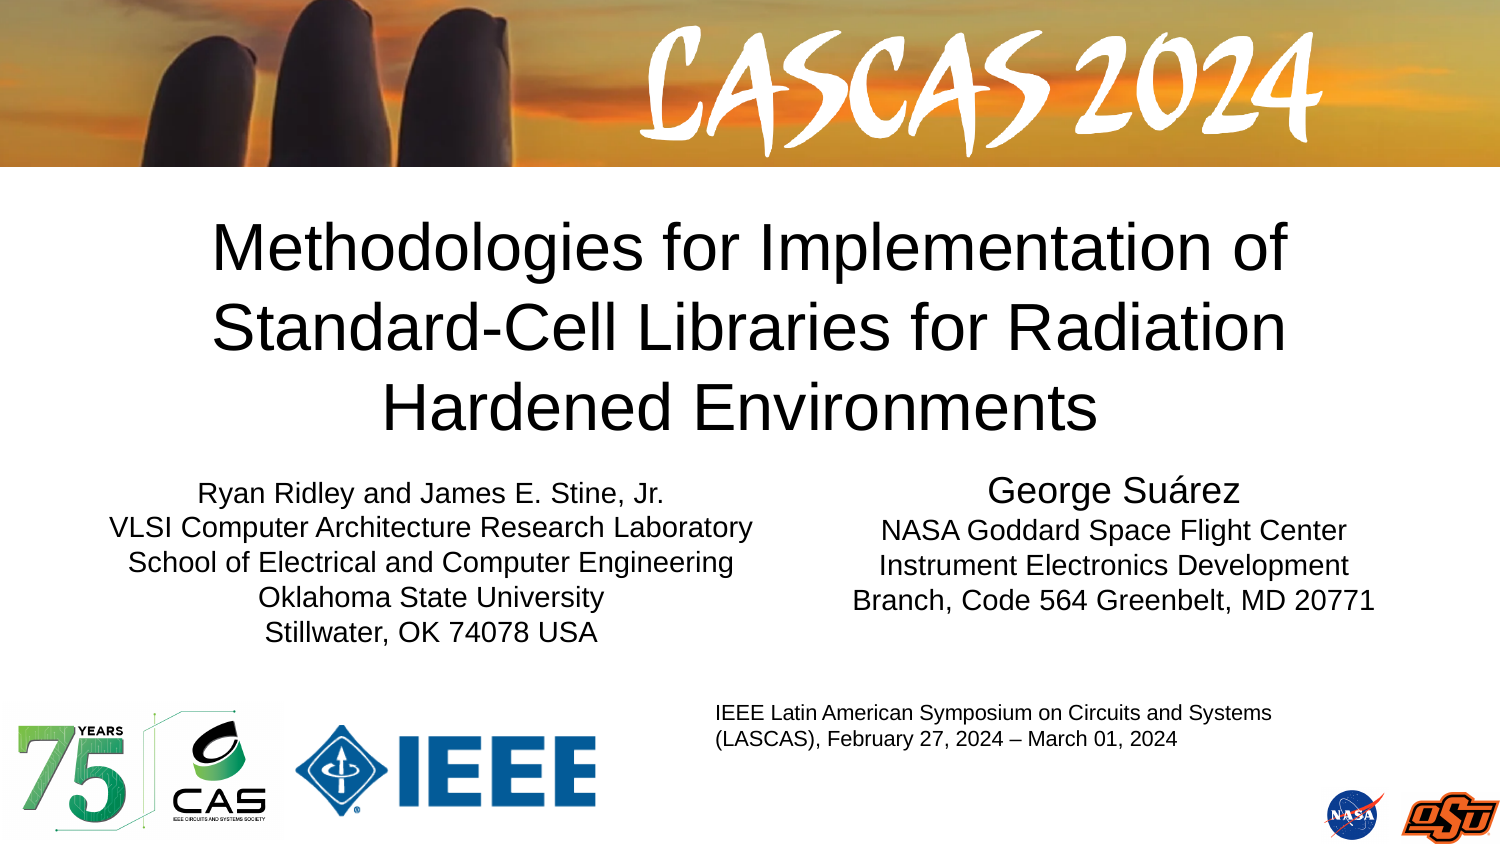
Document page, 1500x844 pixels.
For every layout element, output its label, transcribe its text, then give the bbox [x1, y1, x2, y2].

picture [1321, 787, 1389, 844]
picture [1401, 792, 1500, 844]
text_box IEEE Latin American Symposium on Circuits and Systems (LASCAS), February 27, 2024 – March 01, 2024 [700, 690, 1298, 759]
picture [0, 0, 1500, 167]
picture [1, 701, 596, 840]
subtitle Ryan Ridley and James E. Stine, Jr. VLSI Computer Architecture Research Laboratory School of Electrical and Computer Engineering Oklahoma State University Stillwater, OK 74078 USA [51, 458, 813, 668]
title Methodologies for Implementation of Standard-Cell Libraries for Radiation Hardened Environments [51, 122, 1449, 459]
text_box George Suárez NASA Goddard Space Flight Center Instrument Electronics Development Branch, Code 564 Greenbelt, MD 20771 [836, 458, 1393, 624]
